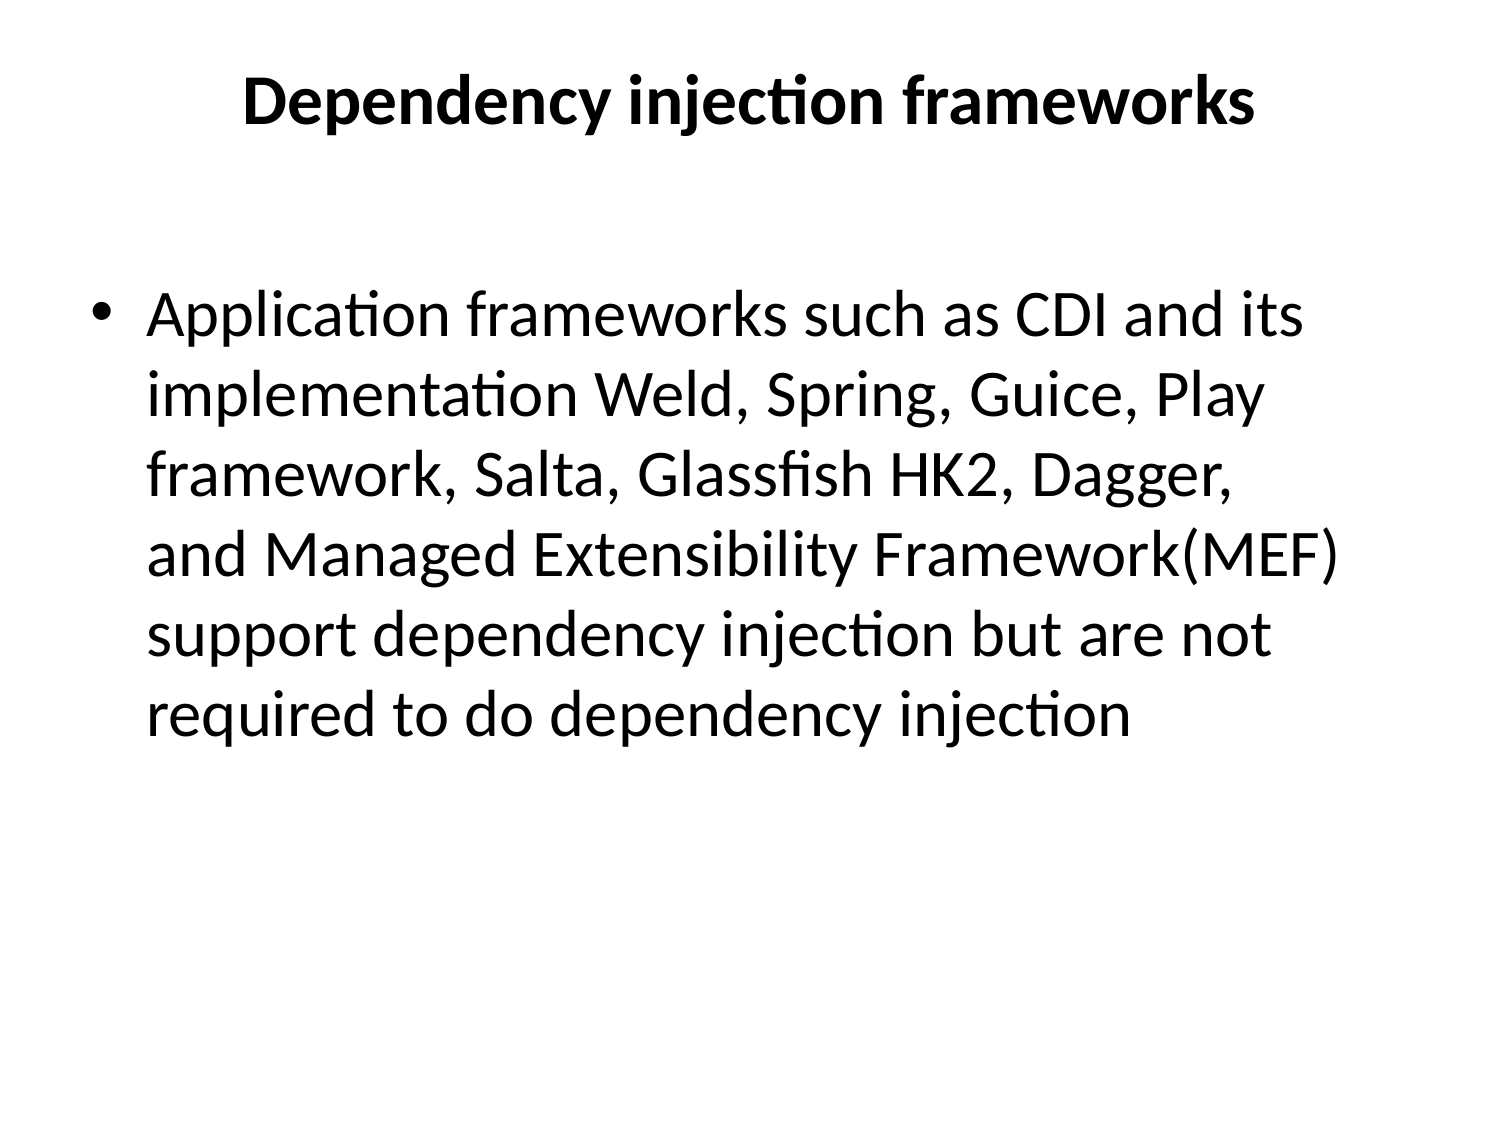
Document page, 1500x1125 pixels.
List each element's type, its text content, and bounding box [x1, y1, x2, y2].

list Application frameworks such as CDI and its implementation Weld, Spring, Guice, Play framework, Salta, Glassfish HK2, Dagger, and Managed Extensibility Framework(MEF) support dependency injection but are not required to do dependency injection [75, 262, 1425, 1005]
title Dependency injection frameworks [75, 45, 1425, 233]
